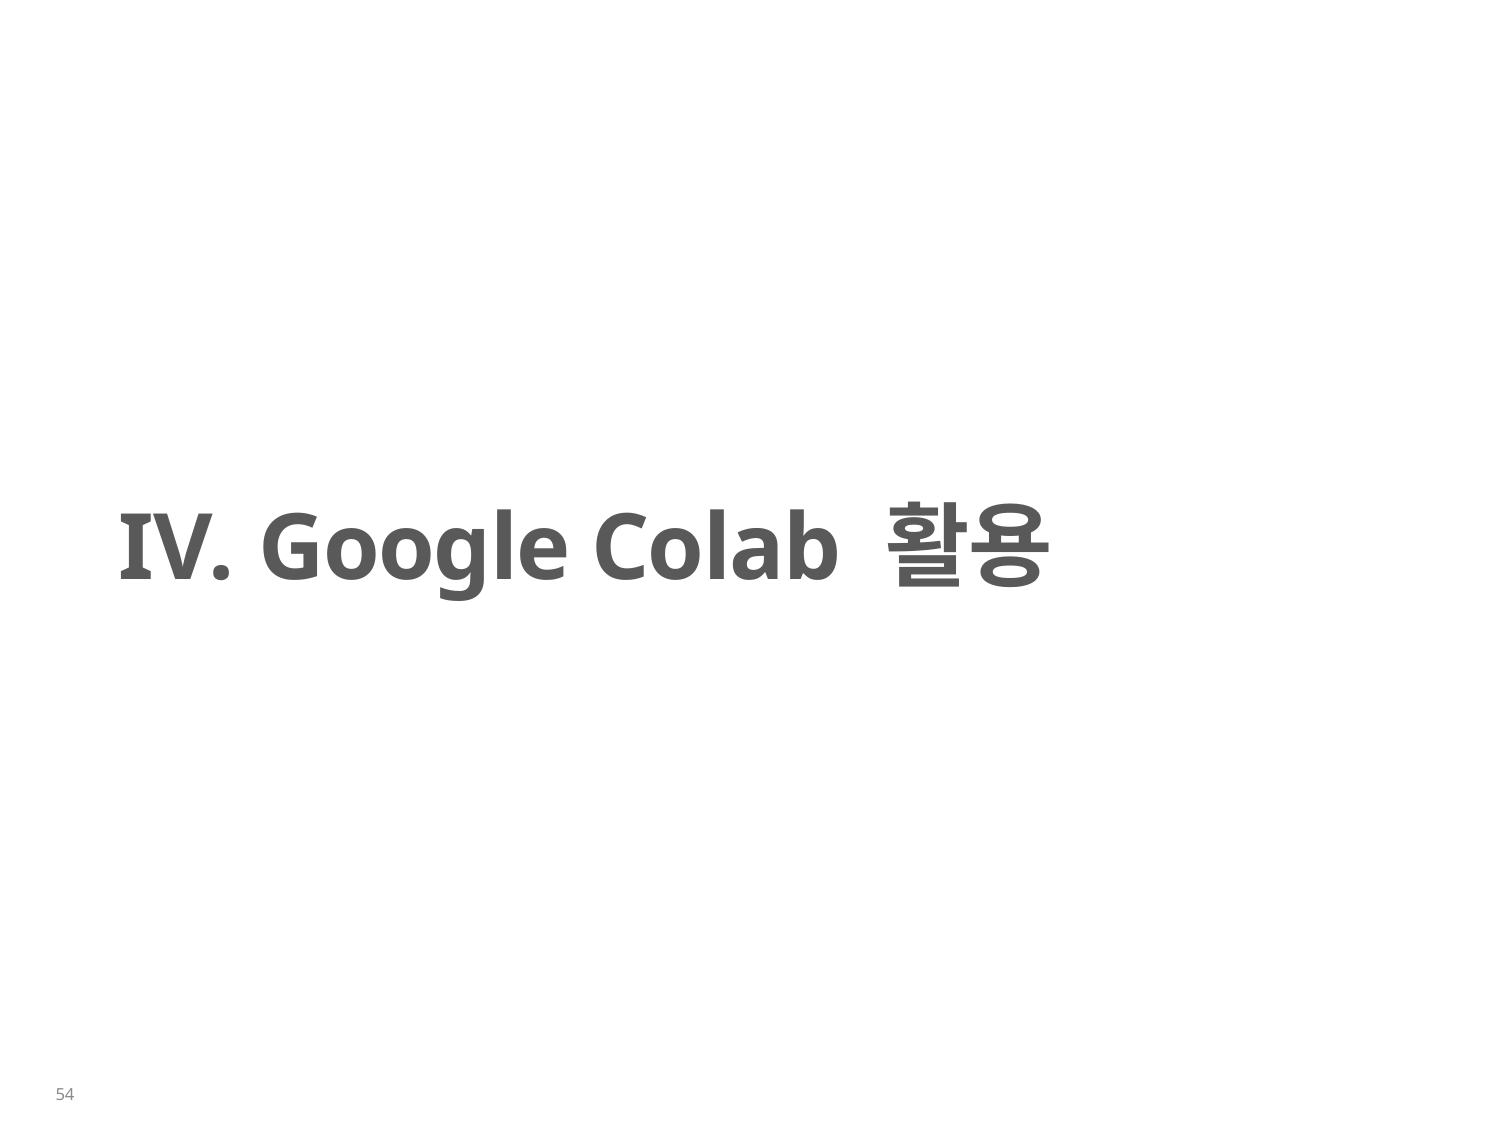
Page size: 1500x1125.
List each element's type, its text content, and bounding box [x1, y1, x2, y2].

title Google Colab 활용 [103, 440, 1397, 659]
